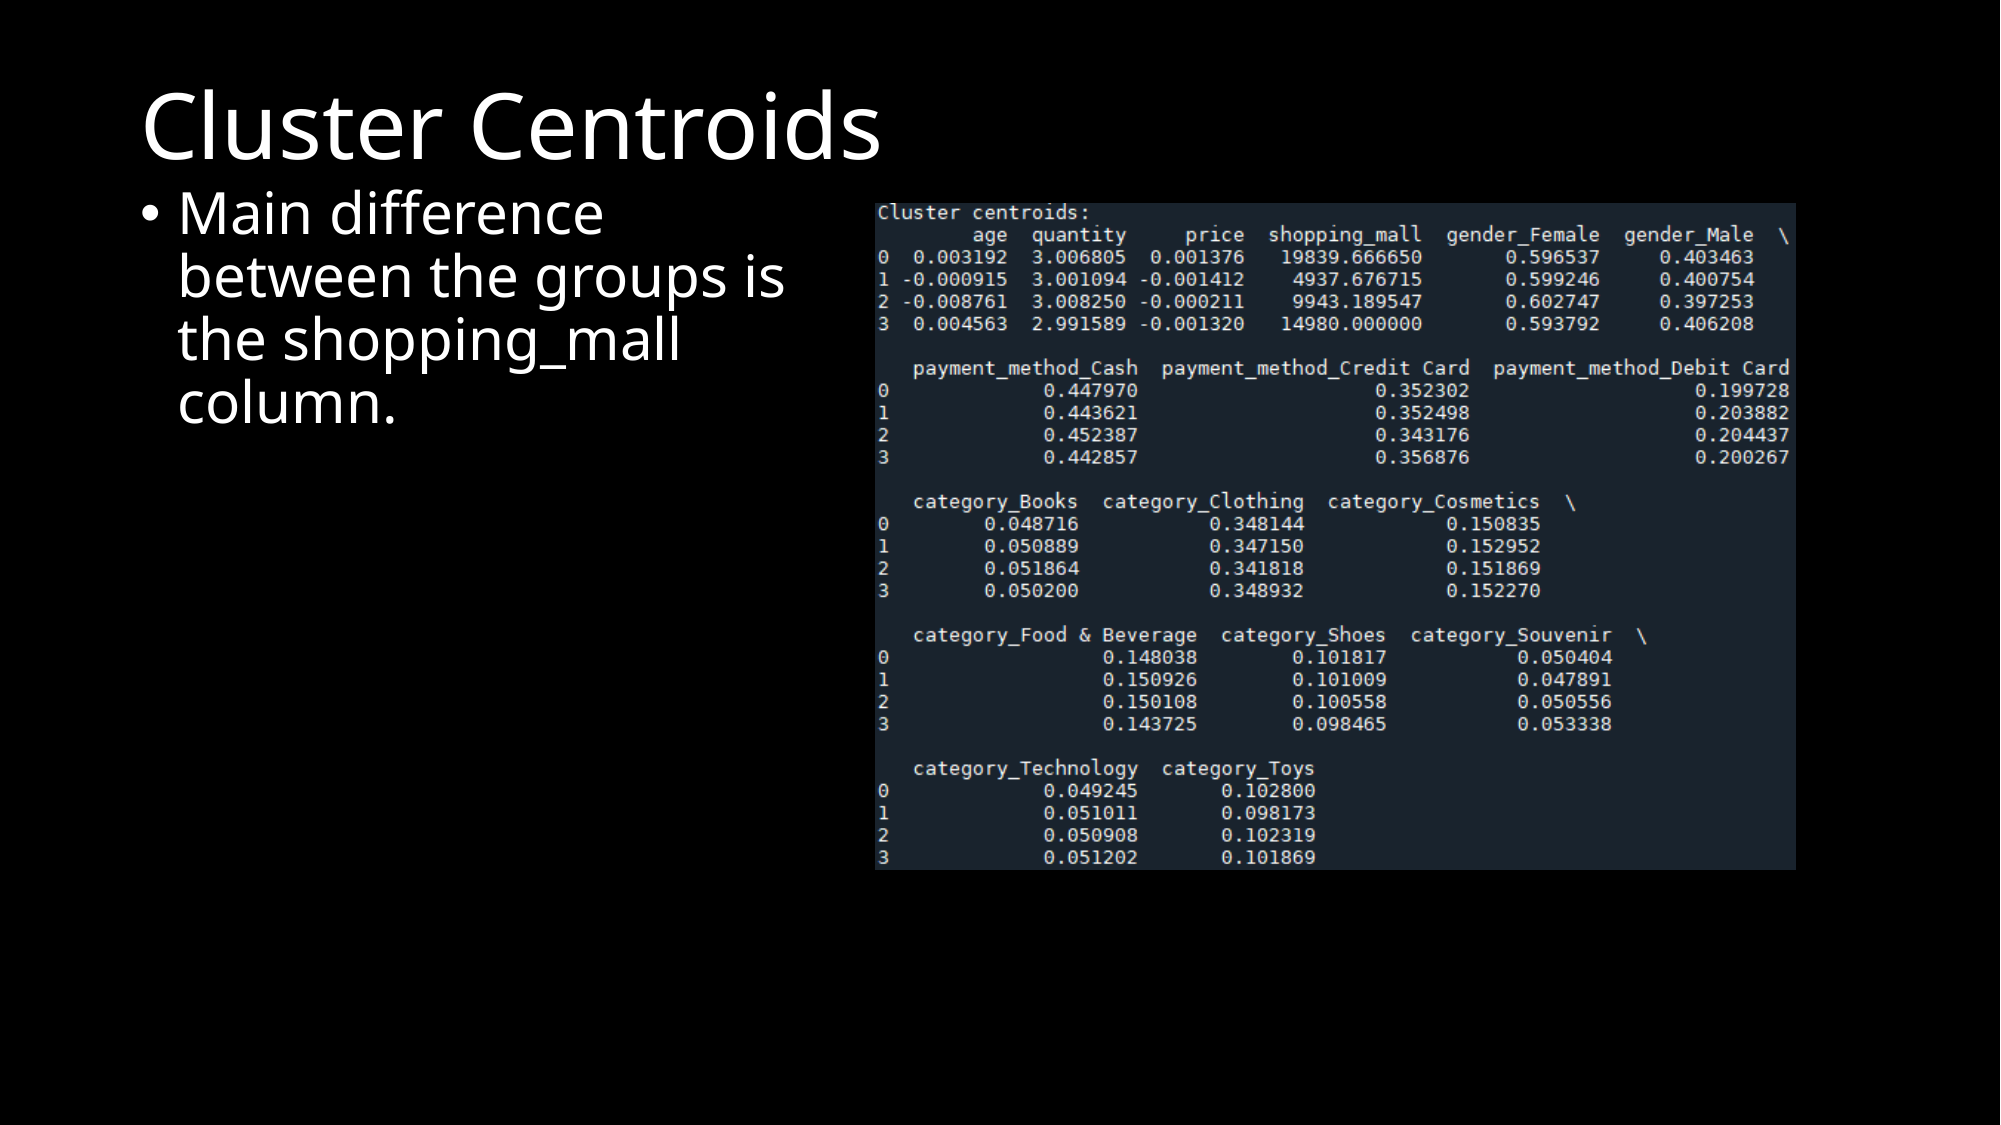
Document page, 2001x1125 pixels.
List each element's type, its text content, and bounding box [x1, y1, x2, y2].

title Cluster Centroids [125, 73, 1625, 281]
picture [874, 203, 1796, 870]
list Main difference between the groups is the shopping_mall column. [125, 176, 838, 677]
